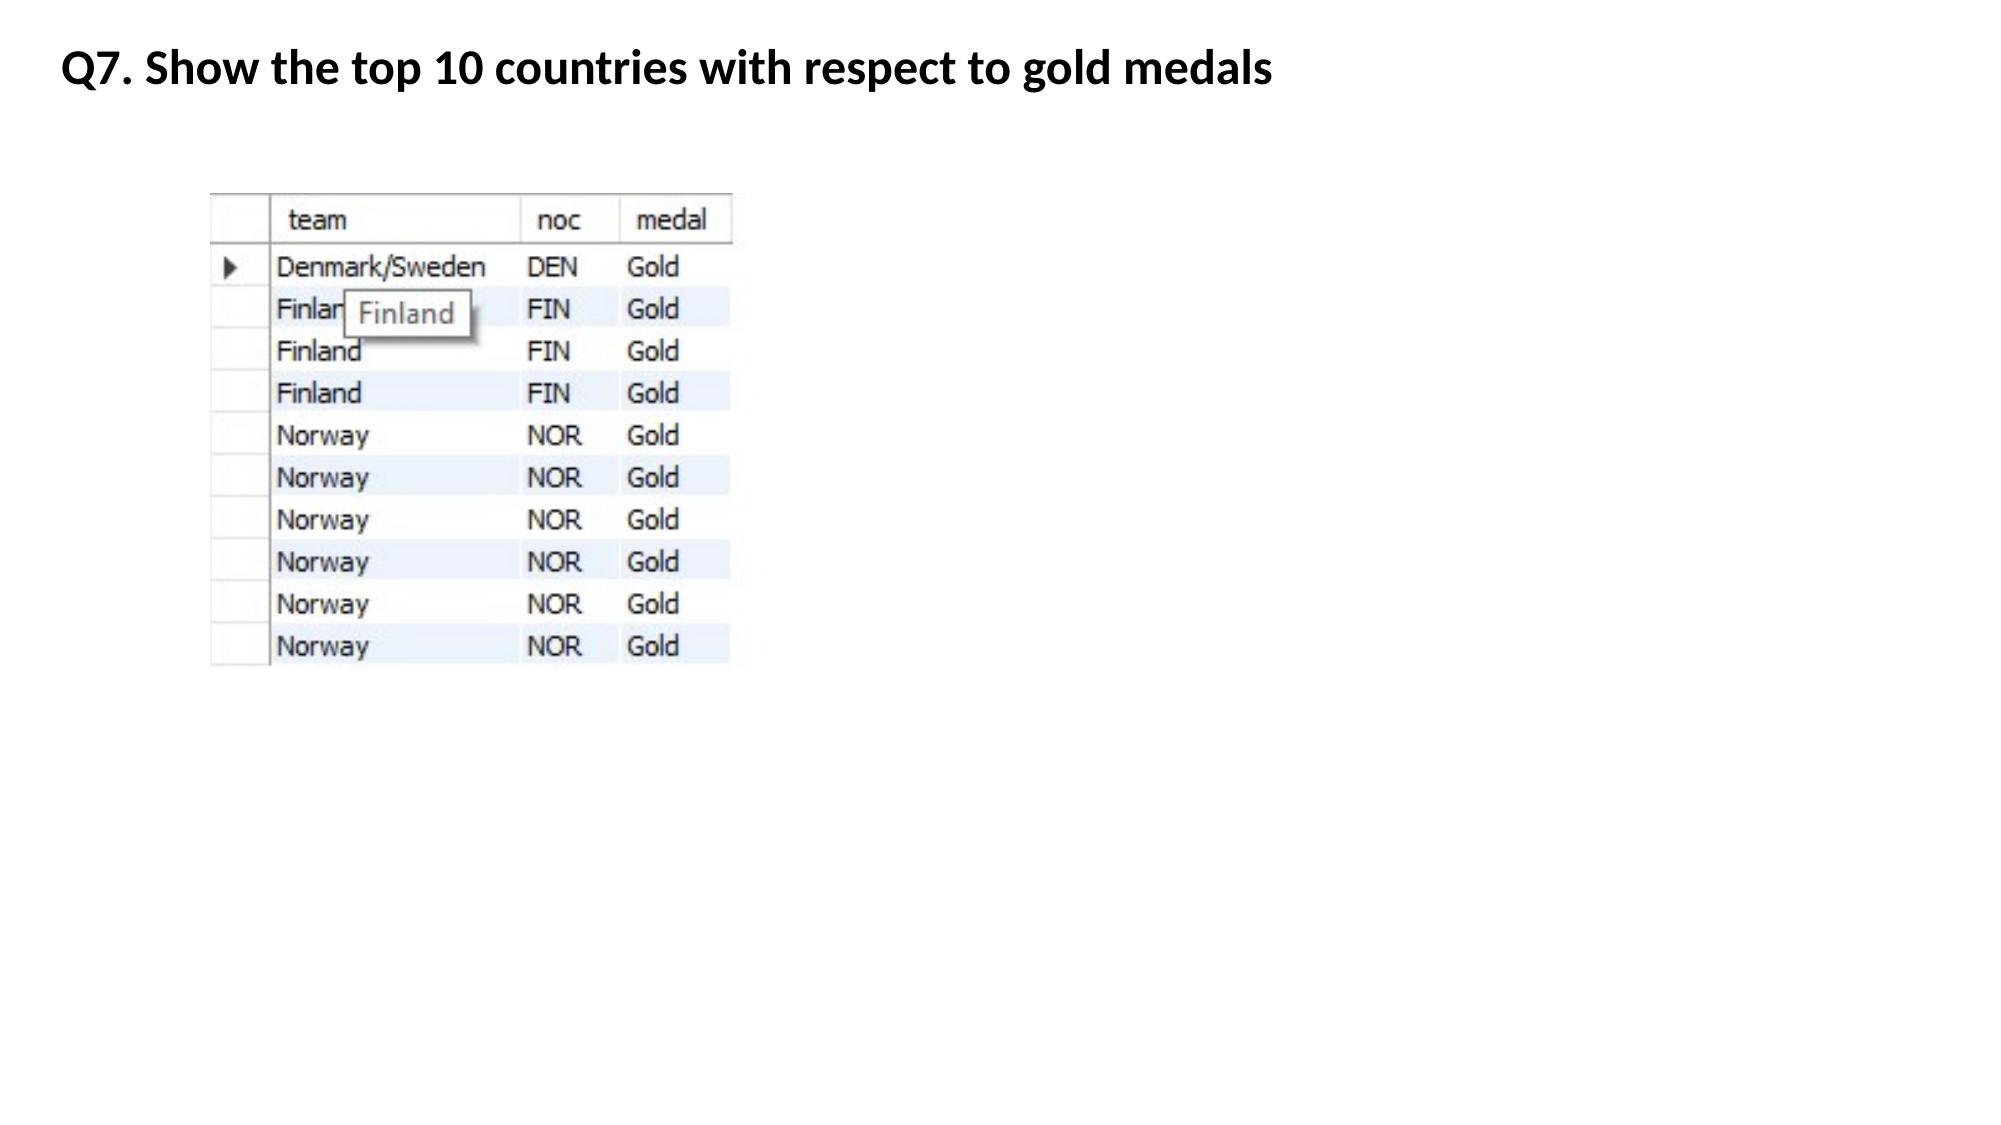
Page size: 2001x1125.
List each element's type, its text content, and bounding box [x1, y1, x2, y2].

text_box Q7. Show the top 10 countries with respect to gold medals [46, 27, 1591, 103]
picture [210, 193, 932, 722]
